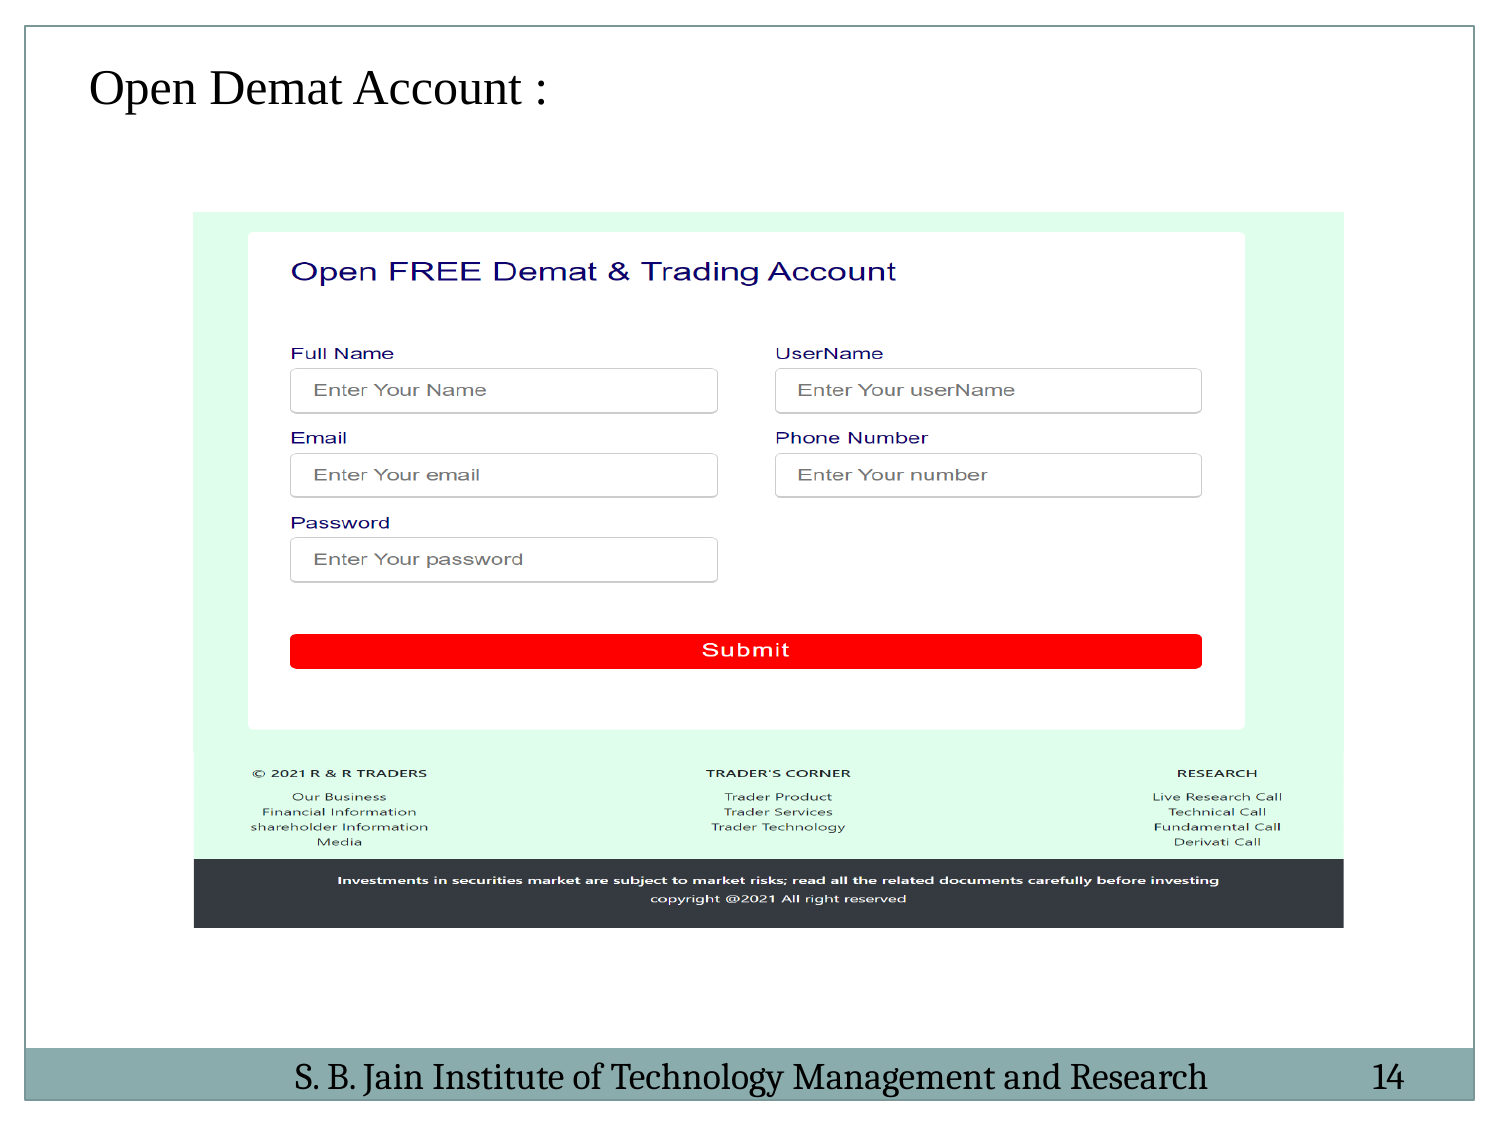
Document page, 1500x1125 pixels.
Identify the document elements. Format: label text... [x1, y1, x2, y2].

text_box S. B. Jain Institute of Technology Management and Research 14 [24, 1050, 1475, 1100]
text_box Open Demat Account : [62, 38, 588, 132]
picture [193, 212, 1344, 928]
text_box [75, 305, 1425, 1049]
